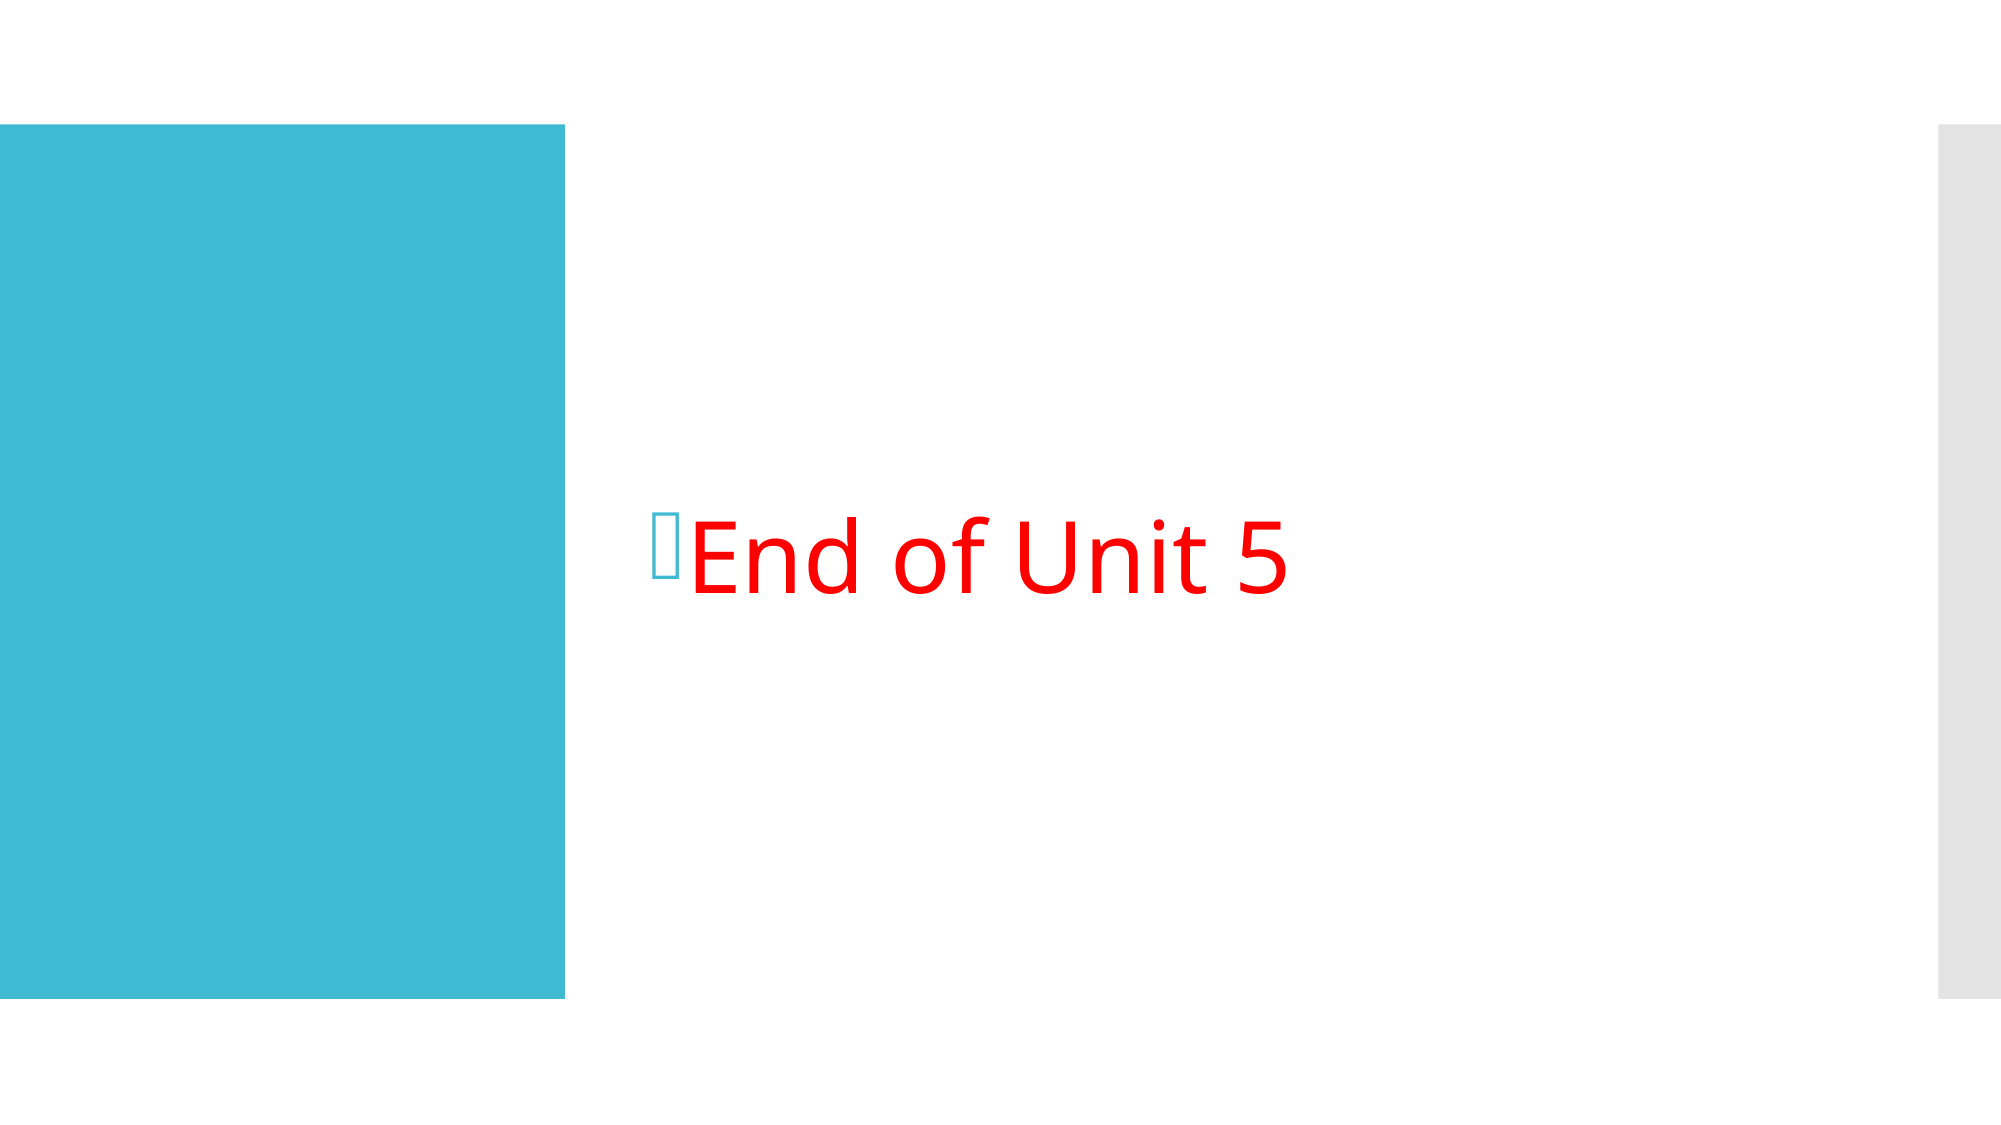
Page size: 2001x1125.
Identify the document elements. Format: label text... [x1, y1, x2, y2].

list End of Unit 5 [634, 141, 1835, 982]
